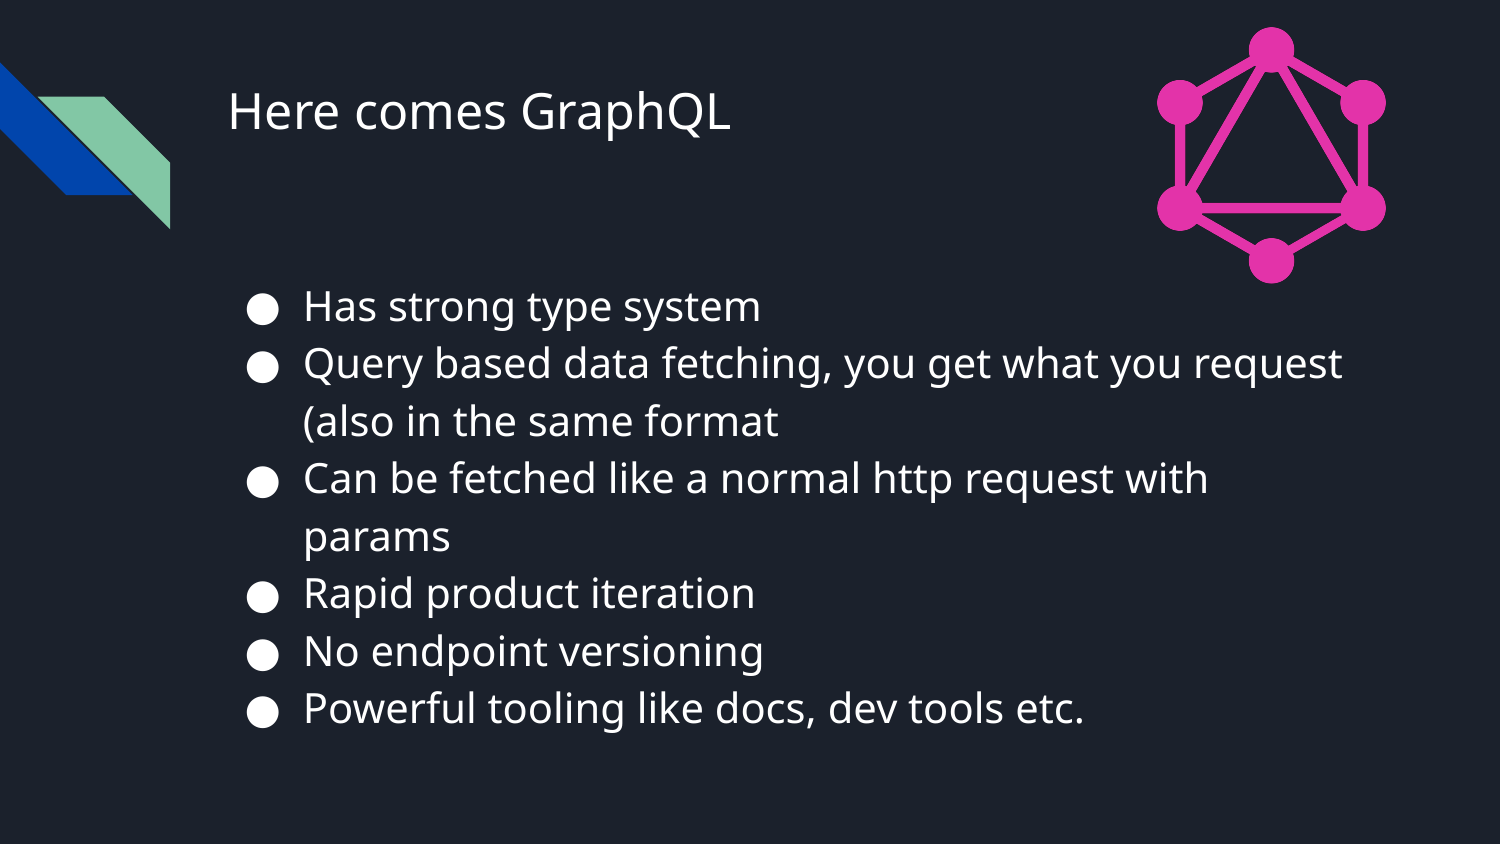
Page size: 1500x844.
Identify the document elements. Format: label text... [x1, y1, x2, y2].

title Here comes GraphQL [212, 64, 1152, 215]
list Has strong type system Query based data fetching, you get what you request (also in the same format Can be fetched like a normal http request with params Rapid product iteration No endpoint versioning Powerful tooling like docs, dev tools etc. [212, 257, 1368, 735]
picture [1157, 27, 1386, 284]
